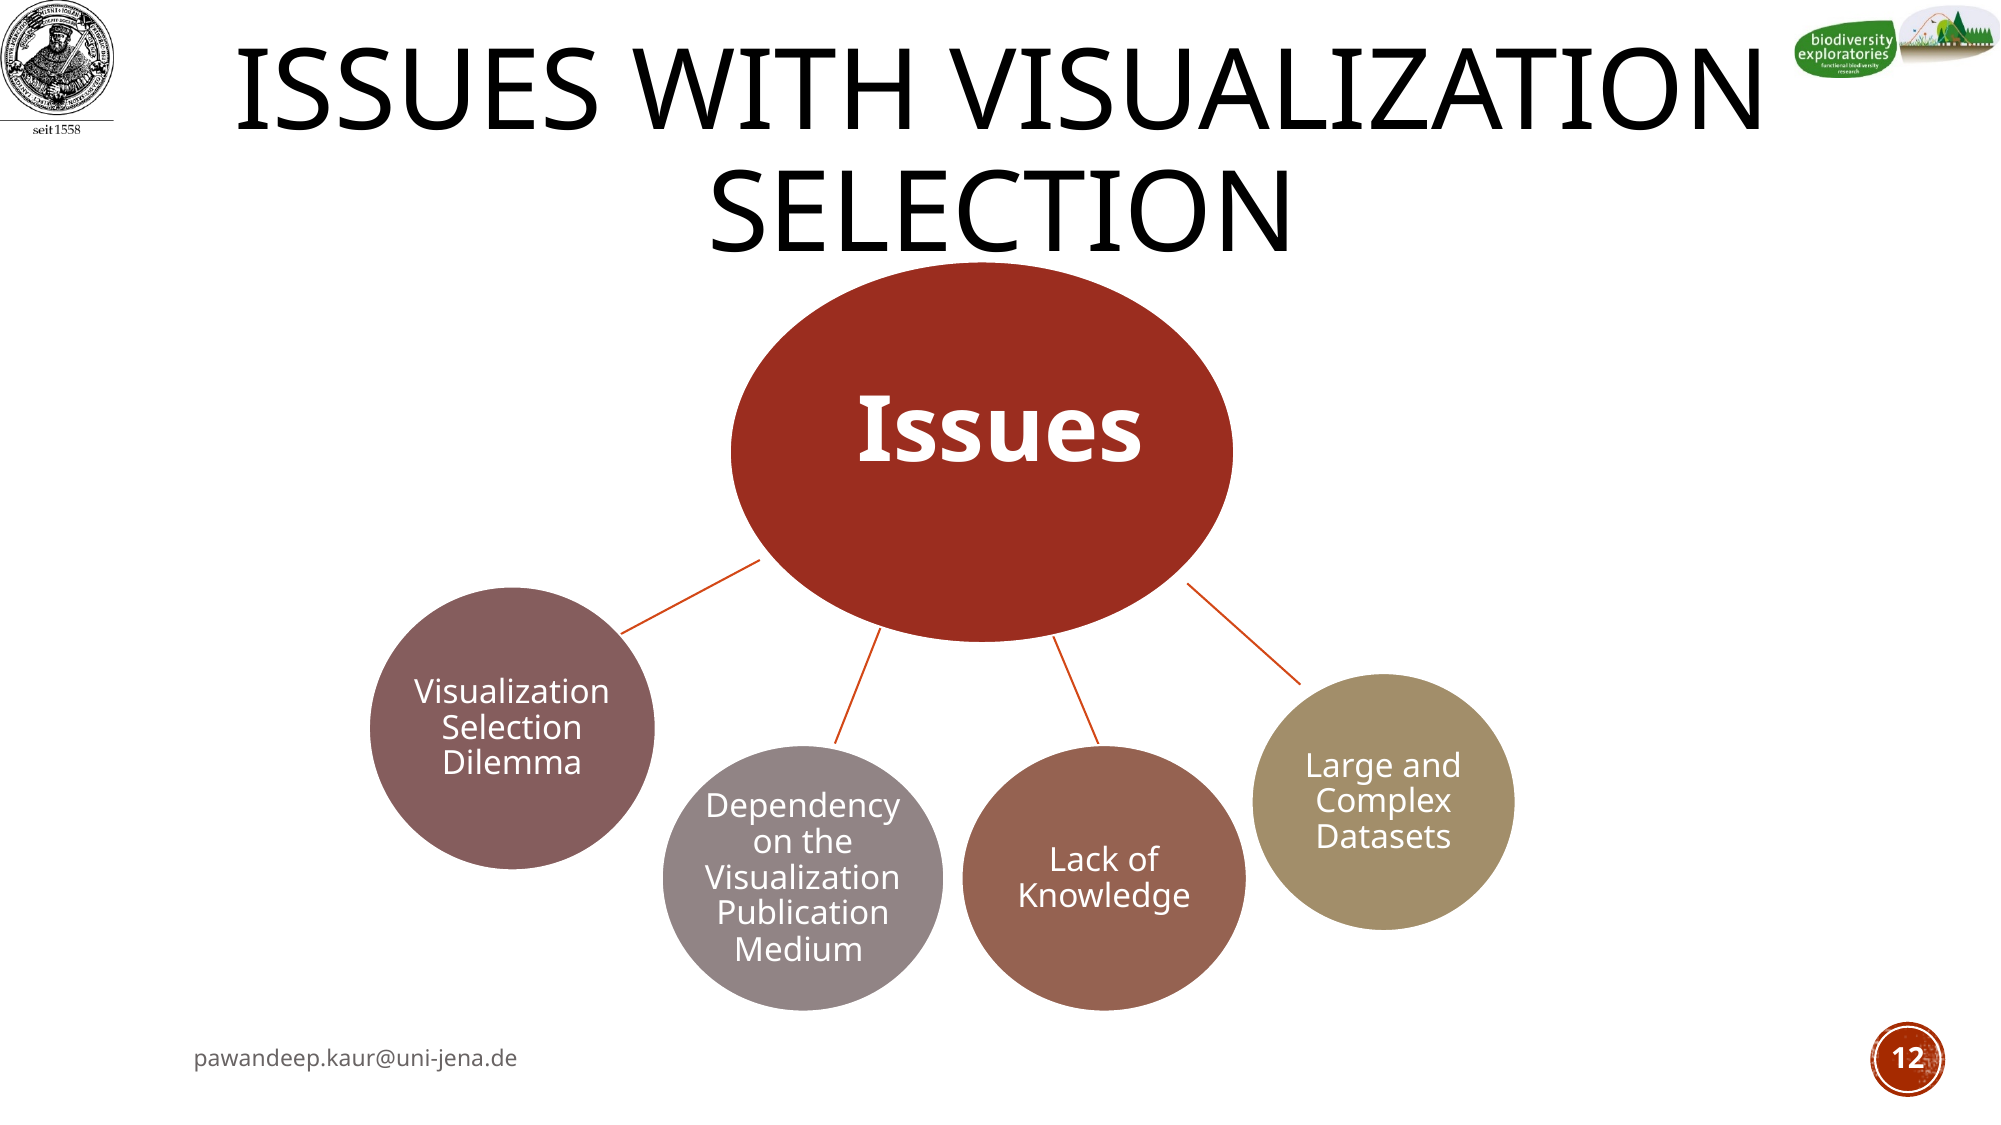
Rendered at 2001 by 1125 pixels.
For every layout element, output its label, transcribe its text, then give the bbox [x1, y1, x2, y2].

footer pawandeep.kaur@uni-jena.de [178, 1028, 1217, 1089]
picture [1794, 4, 2000, 78]
title Issues with Visualization Selection [177, 22, 1828, 287]
picture [0, 0, 114, 134]
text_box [369, 261, 1515, 1010]
slide_number 12 [1855, 1028, 1961, 1089]
